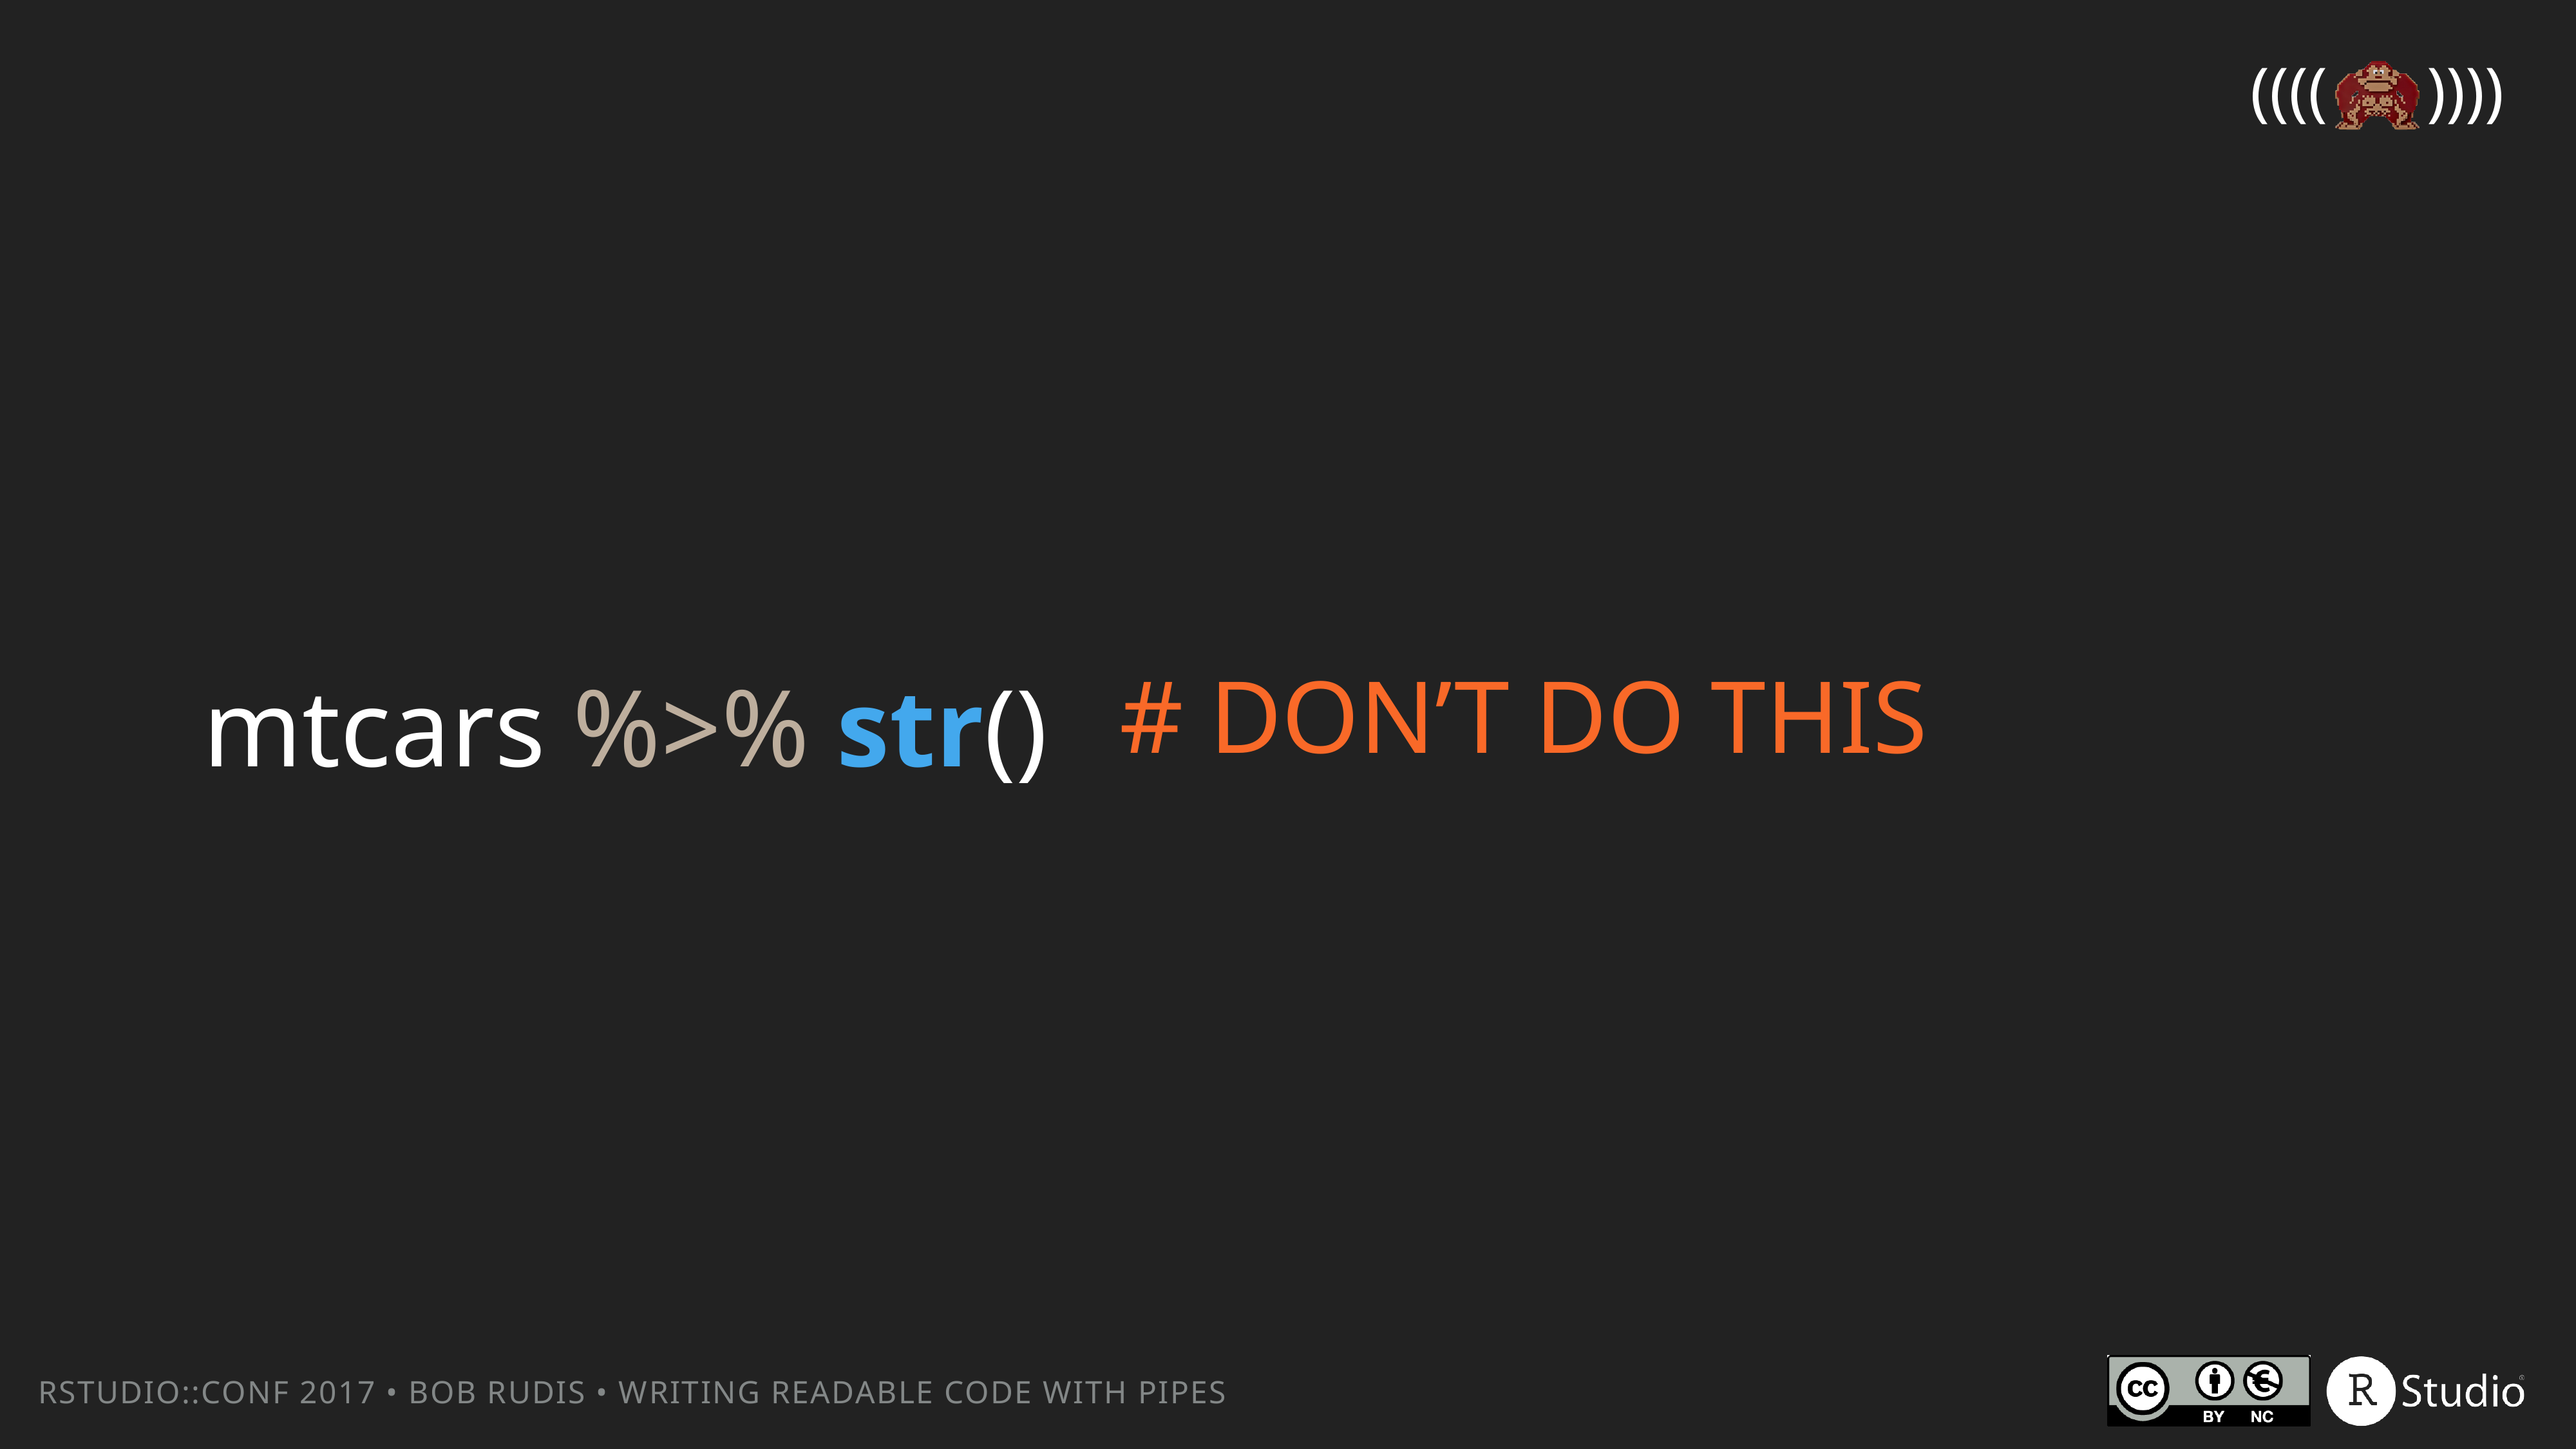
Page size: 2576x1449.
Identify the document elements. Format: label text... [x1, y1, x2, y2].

picture [2324, 1355, 2526, 1426]
text_box mtcars %>% str() [196, 653, 1056, 796]
picture [2107, 1355, 2311, 1426]
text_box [2243, 49, 2512, 142]
text_box # DON’T DO THIS [1112, 669, 1937, 780]
